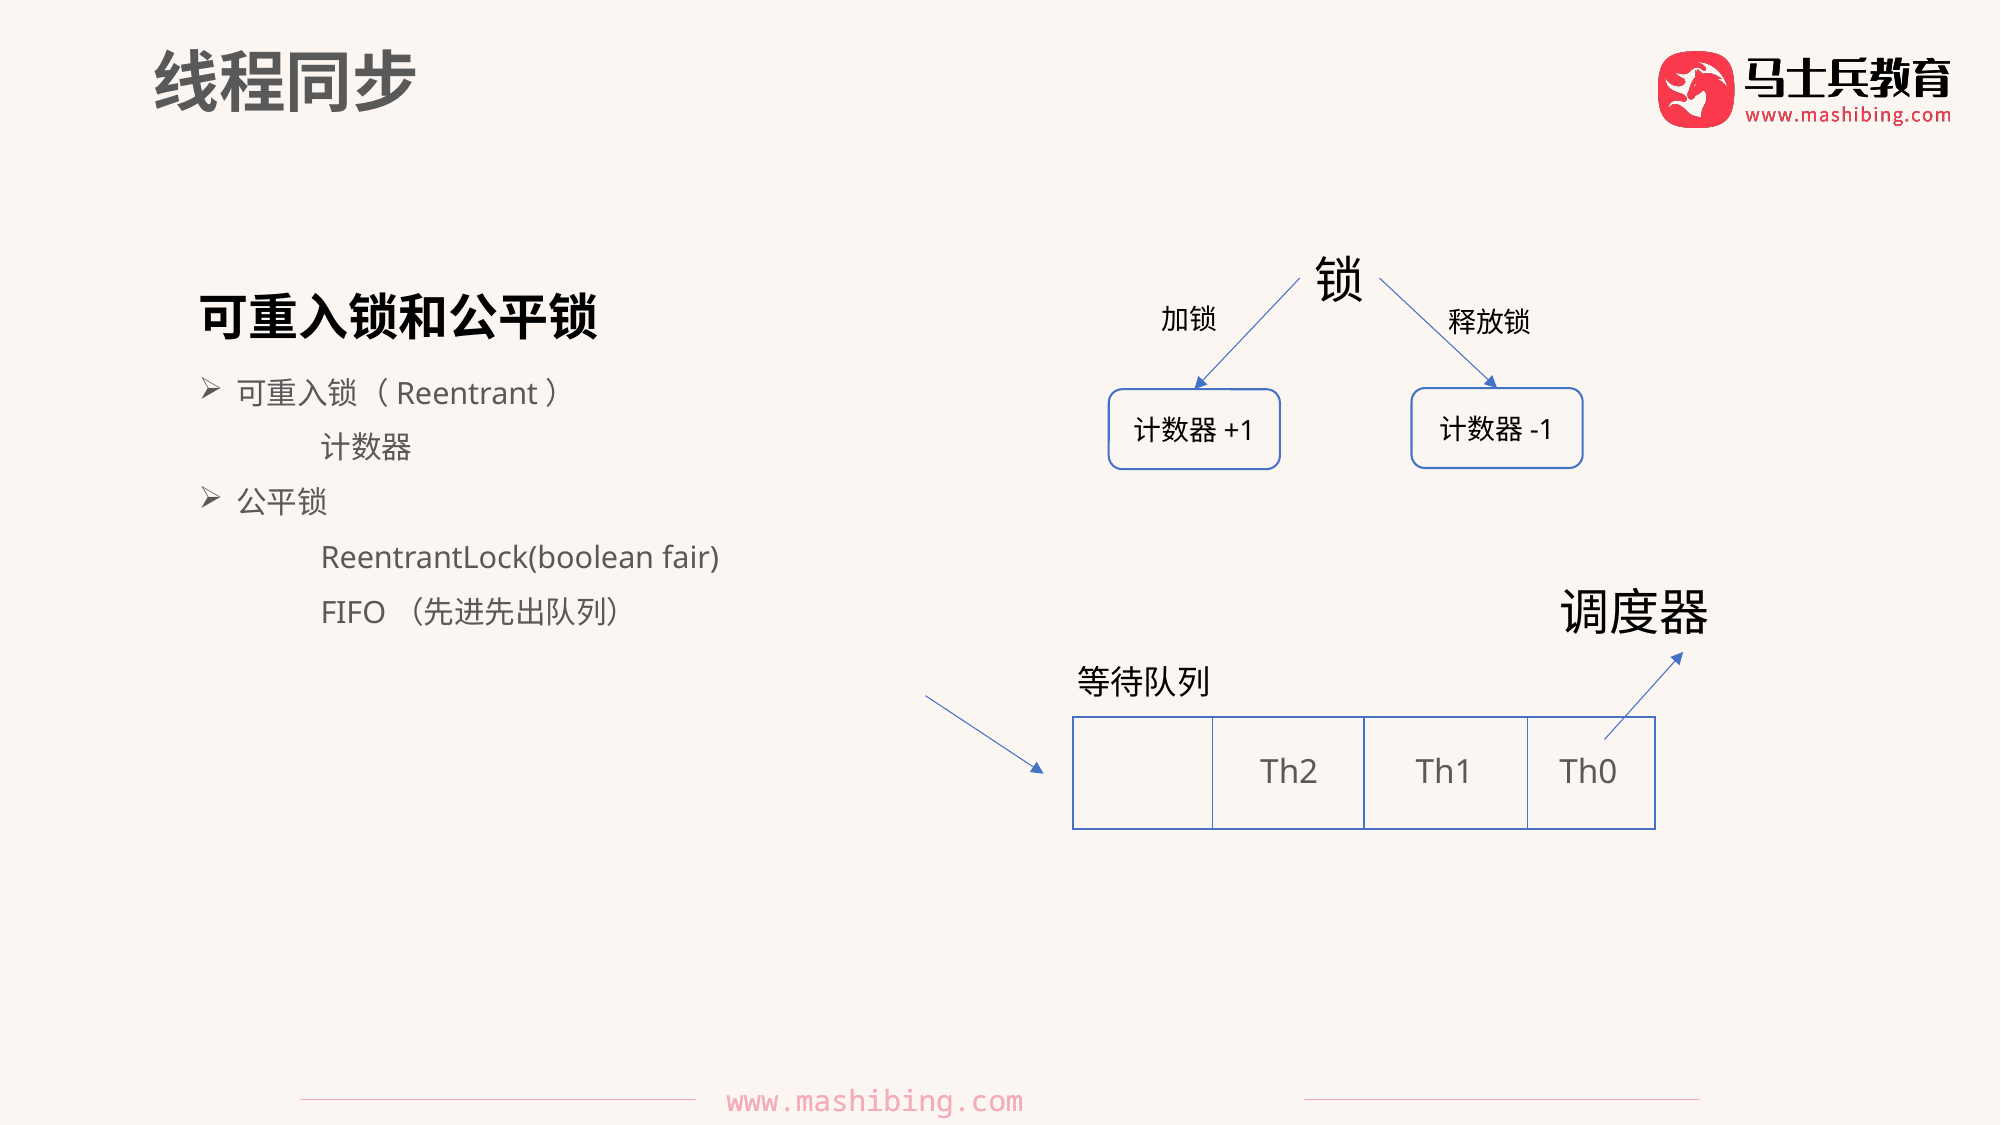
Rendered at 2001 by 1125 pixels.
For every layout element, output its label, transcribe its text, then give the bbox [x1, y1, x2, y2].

text_box 调度器 [1544, 573, 1725, 648]
text_box 计数器-1 [1410, 387, 1584, 470]
text_box 可重入锁和公平锁 [183, 247, 1058, 347]
text_box 线程同步 [137, 0, 1315, 173]
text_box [1604, 651, 1684, 740]
picture [1658, 51, 1950, 128]
text_box 计数器+1 [1107, 388, 1281, 471]
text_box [1379, 278, 1548, 389]
text_box 可重入锁（Reentrant） 计数器 公平锁 ReentrantLock(boolean fair) FIFO（先进先出队列） [183, 347, 1058, 638]
text_box 锁 [1299, 240, 1380, 316]
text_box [1061, 654, 1656, 831]
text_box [925, 695, 1044, 774]
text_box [1146, 278, 1300, 390]
